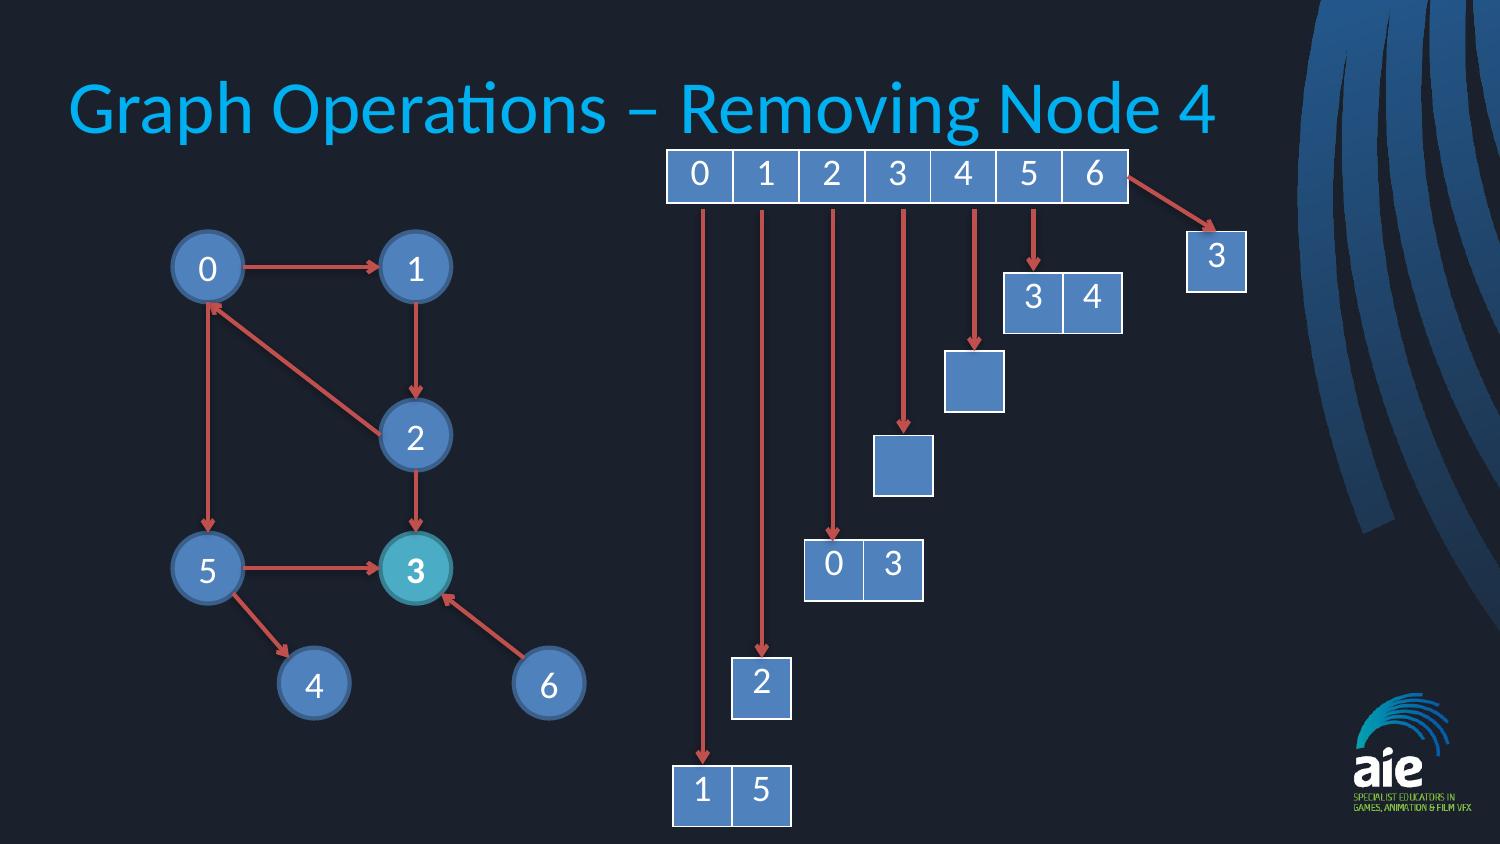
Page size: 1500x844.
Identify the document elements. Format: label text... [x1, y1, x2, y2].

text_box 4 [276, 645, 352, 721]
picture [0, 0, 1500, 844]
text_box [1127, 179, 1217, 232]
title Graph Operations – Removing Node 4 [53, 33, 1425, 175]
table_header 3 [866, 151, 930, 202]
table_header 1 [674, 767, 731, 826]
text_box 1 [378, 229, 454, 305]
table_header 2 [733, 659, 790, 718]
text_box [440, 593, 525, 659]
table_header 3 [1005, 274, 1062, 333]
table_header [875, 436, 932, 495]
text_box 5 [170, 531, 246, 606]
table_header 4 [931, 151, 995, 202]
table_header [946, 352, 1003, 411]
text_box 3 [378, 531, 454, 606]
table_header 0 [805, 541, 863, 600]
table_header 5 [733, 767, 790, 826]
table_header 1 [734, 151, 798, 202]
table_header 2 [800, 151, 864, 202]
table_header 5 [997, 151, 1061, 202]
table_header 0 [668, 151, 732, 202]
text_box 0 [170, 229, 246, 304]
table_header 4 [1064, 274, 1121, 333]
text_box 2 [379, 398, 454, 473]
table_header 6 [1063, 151, 1127, 202]
text_box 6 [511, 645, 587, 721]
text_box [209, 302, 381, 436]
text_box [232, 593, 290, 659]
table_header 3 [864, 541, 922, 600]
table_header 3 [1188, 232, 1245, 291]
